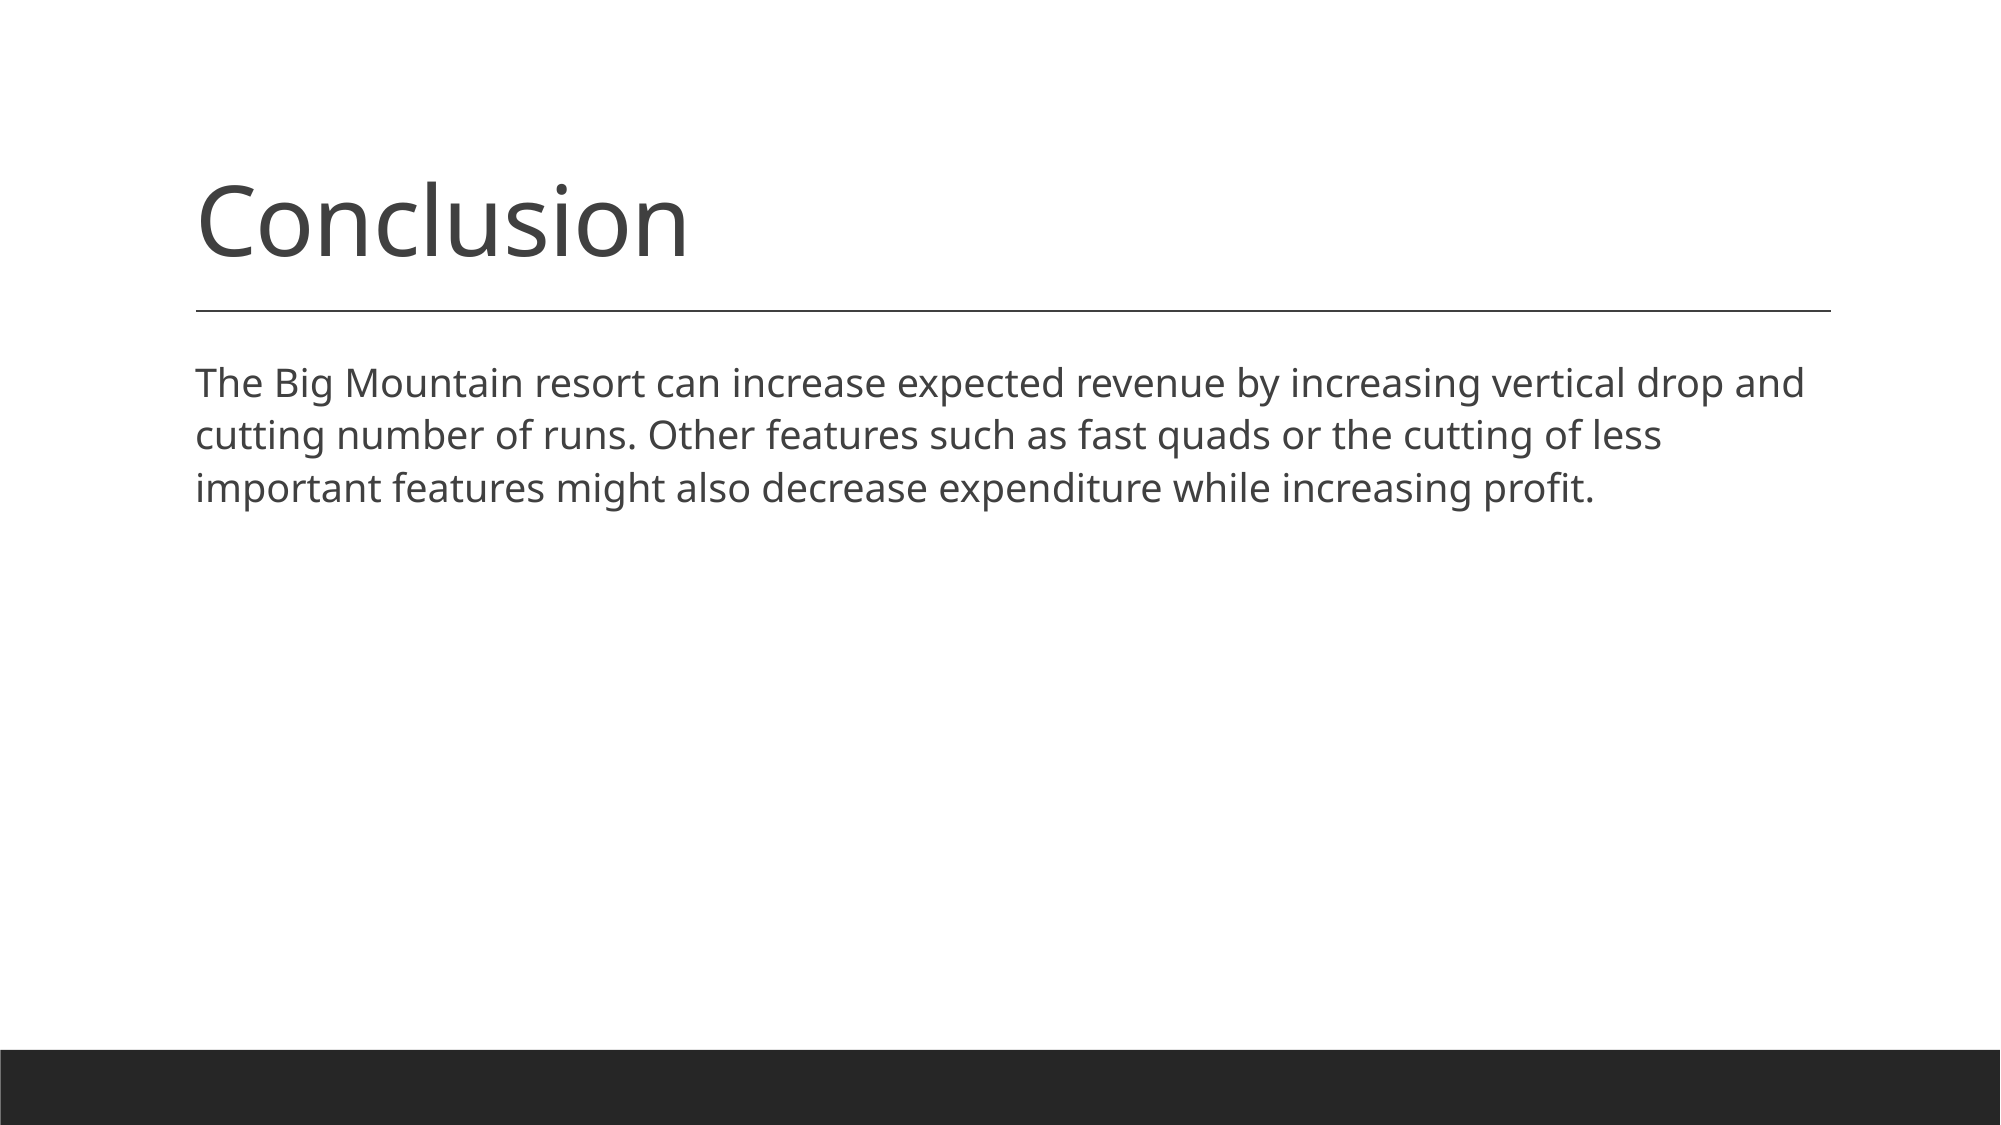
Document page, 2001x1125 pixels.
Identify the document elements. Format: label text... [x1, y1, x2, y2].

title Conclusion [180, 47, 1830, 285]
list The Big Mountain resort can increase expected revenue by increasing vertical drop and cutting number of runs. Other features such as fast quads or the cutting of less important features might also decrease expenditure while increasing profit. [180, 345, 1830, 963]
